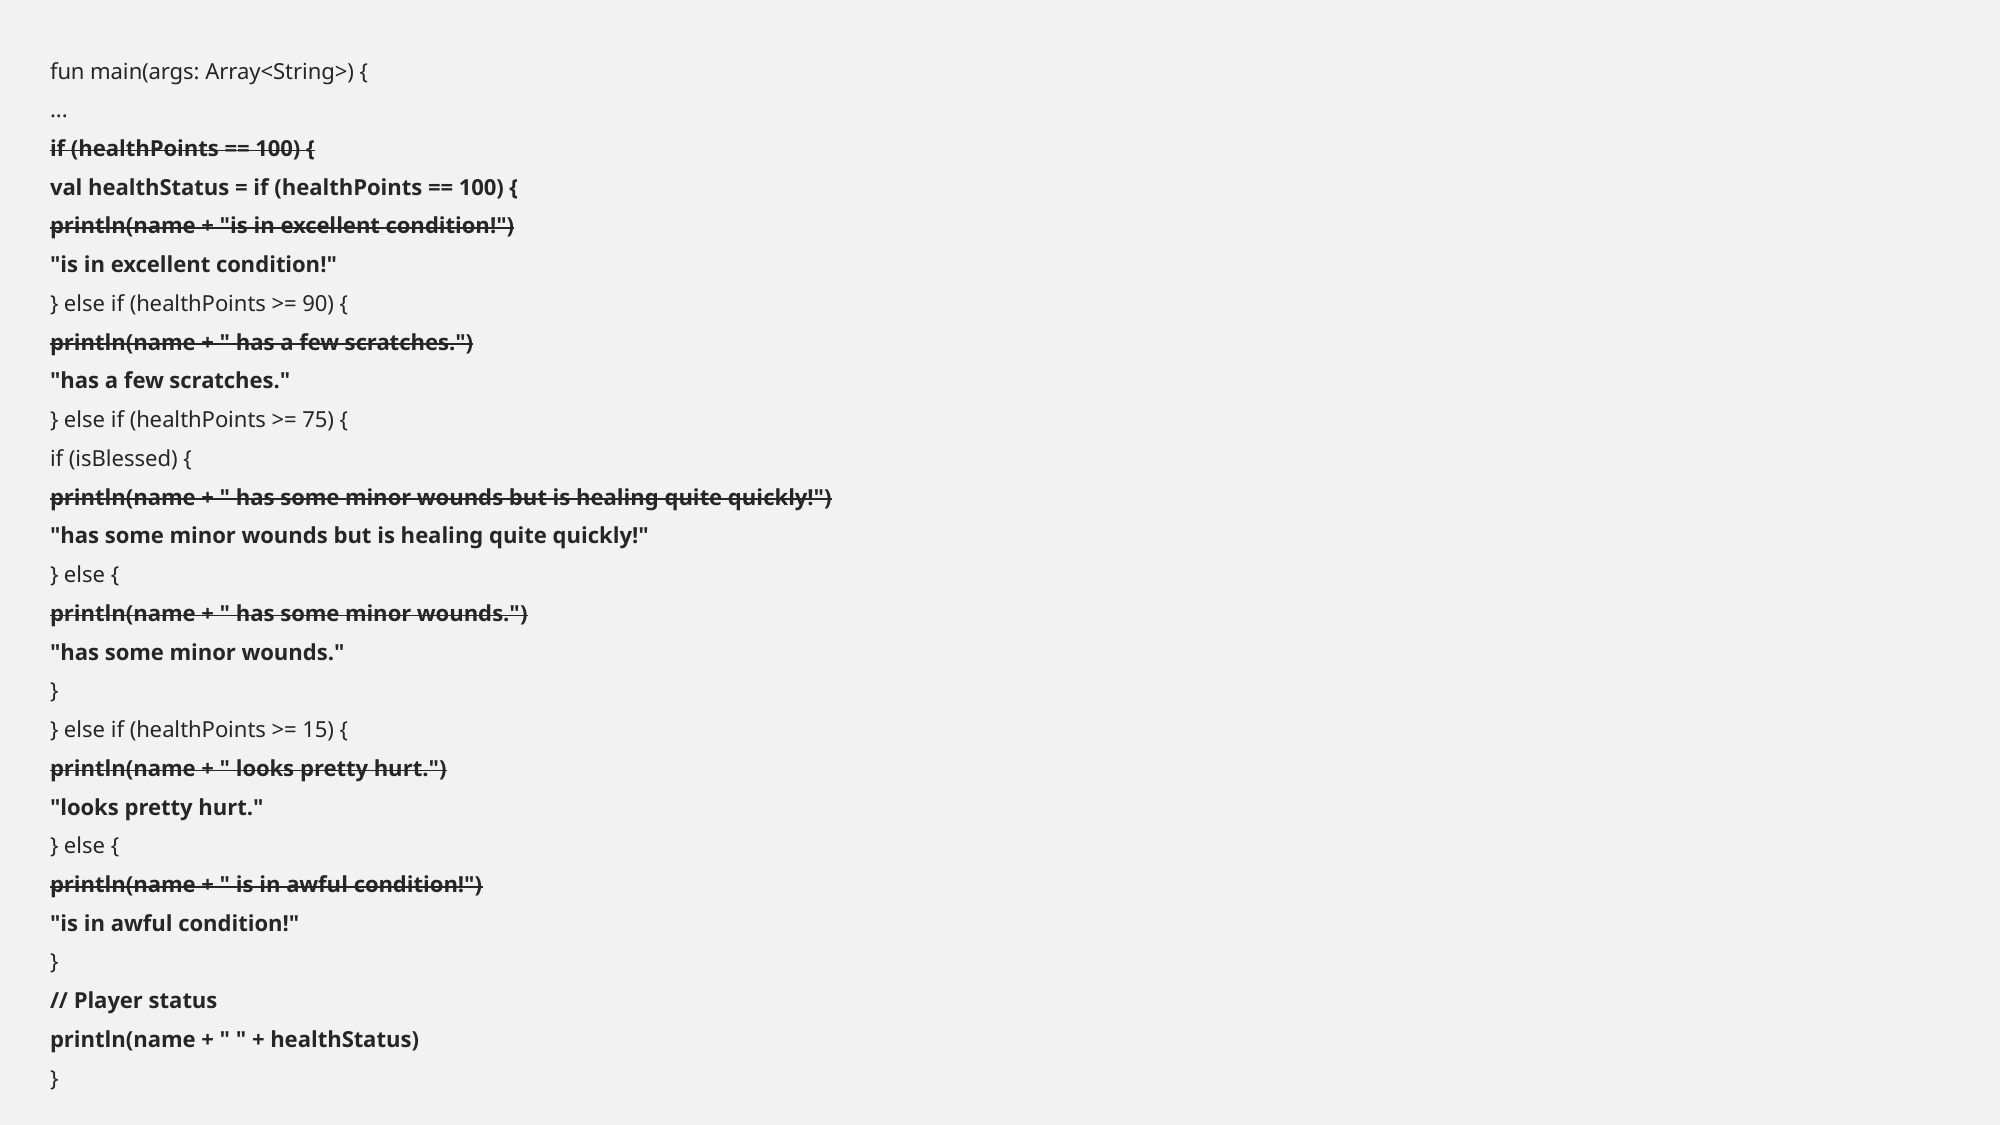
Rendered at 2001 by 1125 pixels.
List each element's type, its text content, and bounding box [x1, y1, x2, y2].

list fun main(args: Array<String>) { ... if (healthPoints == 100) { val healthStatus = if (healthPoints == 100) { println(name + "is in excellent condition!") "is in excellent condition!" } else if (healthPoints >= 90) { println(name + " has a few scratches.") "has a few scratches." } else if (healthPoints >= 75) { if (isBlessed) { println(name + " has some minor wounds but is healing quite quickly!") "has some minor wounds but is healing quite quickly!" } else { println(name + " has some minor wounds.") "has some minor wounds." } } else if (healthPoints >= 15) { println(name + " looks pretty hurt.") "looks pretty hurt." } else { println(name + " is in awful condition!") "is in awful condition!" } // Player status println(name + " " + healthStatus) } [34, 49, 1965, 1100]
